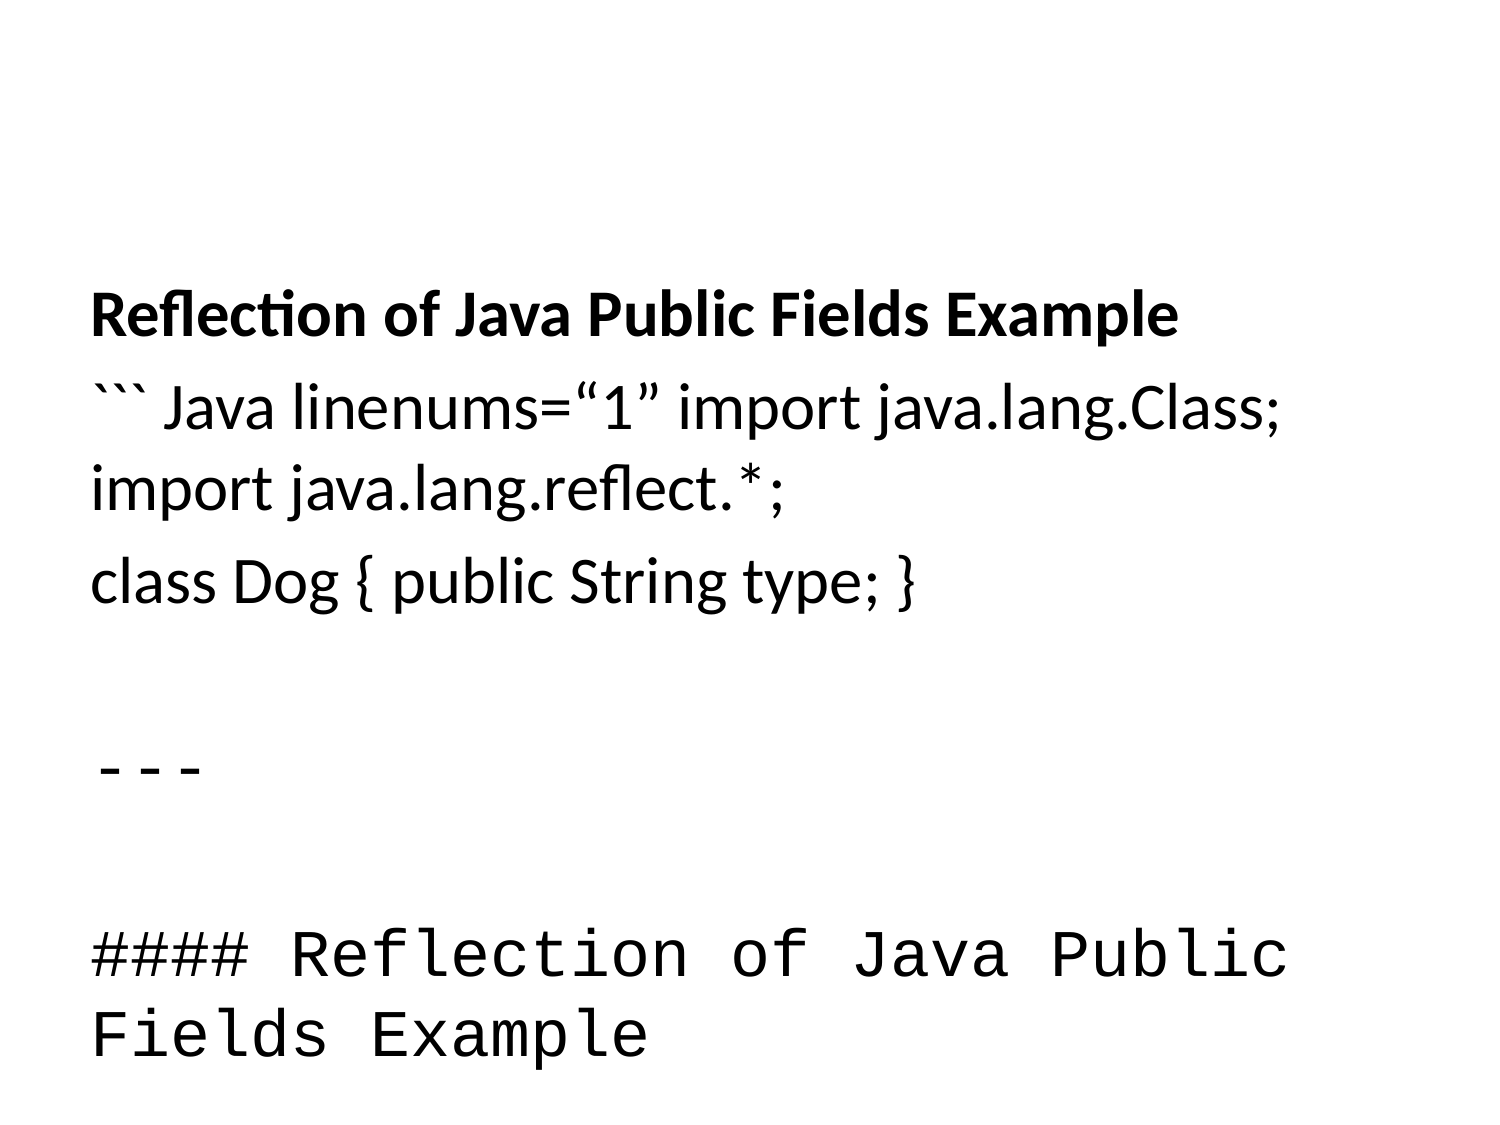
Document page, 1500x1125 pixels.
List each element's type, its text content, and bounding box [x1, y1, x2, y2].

list Reflection of Java Public Fields Example ``` Java linenums=“1” import java.lang.Class; import java.lang.reflect.*; class Dog { public String type; } --- #### Reflection of Java Public Fields Example ``` Java linenums="1" class Main { public static void main(String[] args) { try { // create an object of Dog Dog d1 = new Dog(); // create an object of Class // using getClass() Class obj = d1.getClass(); // access and set the type field Field field1 = obj.getField("type"); field1.set(d1, "labrador"); ... [75, 262, 1425, 1005]
